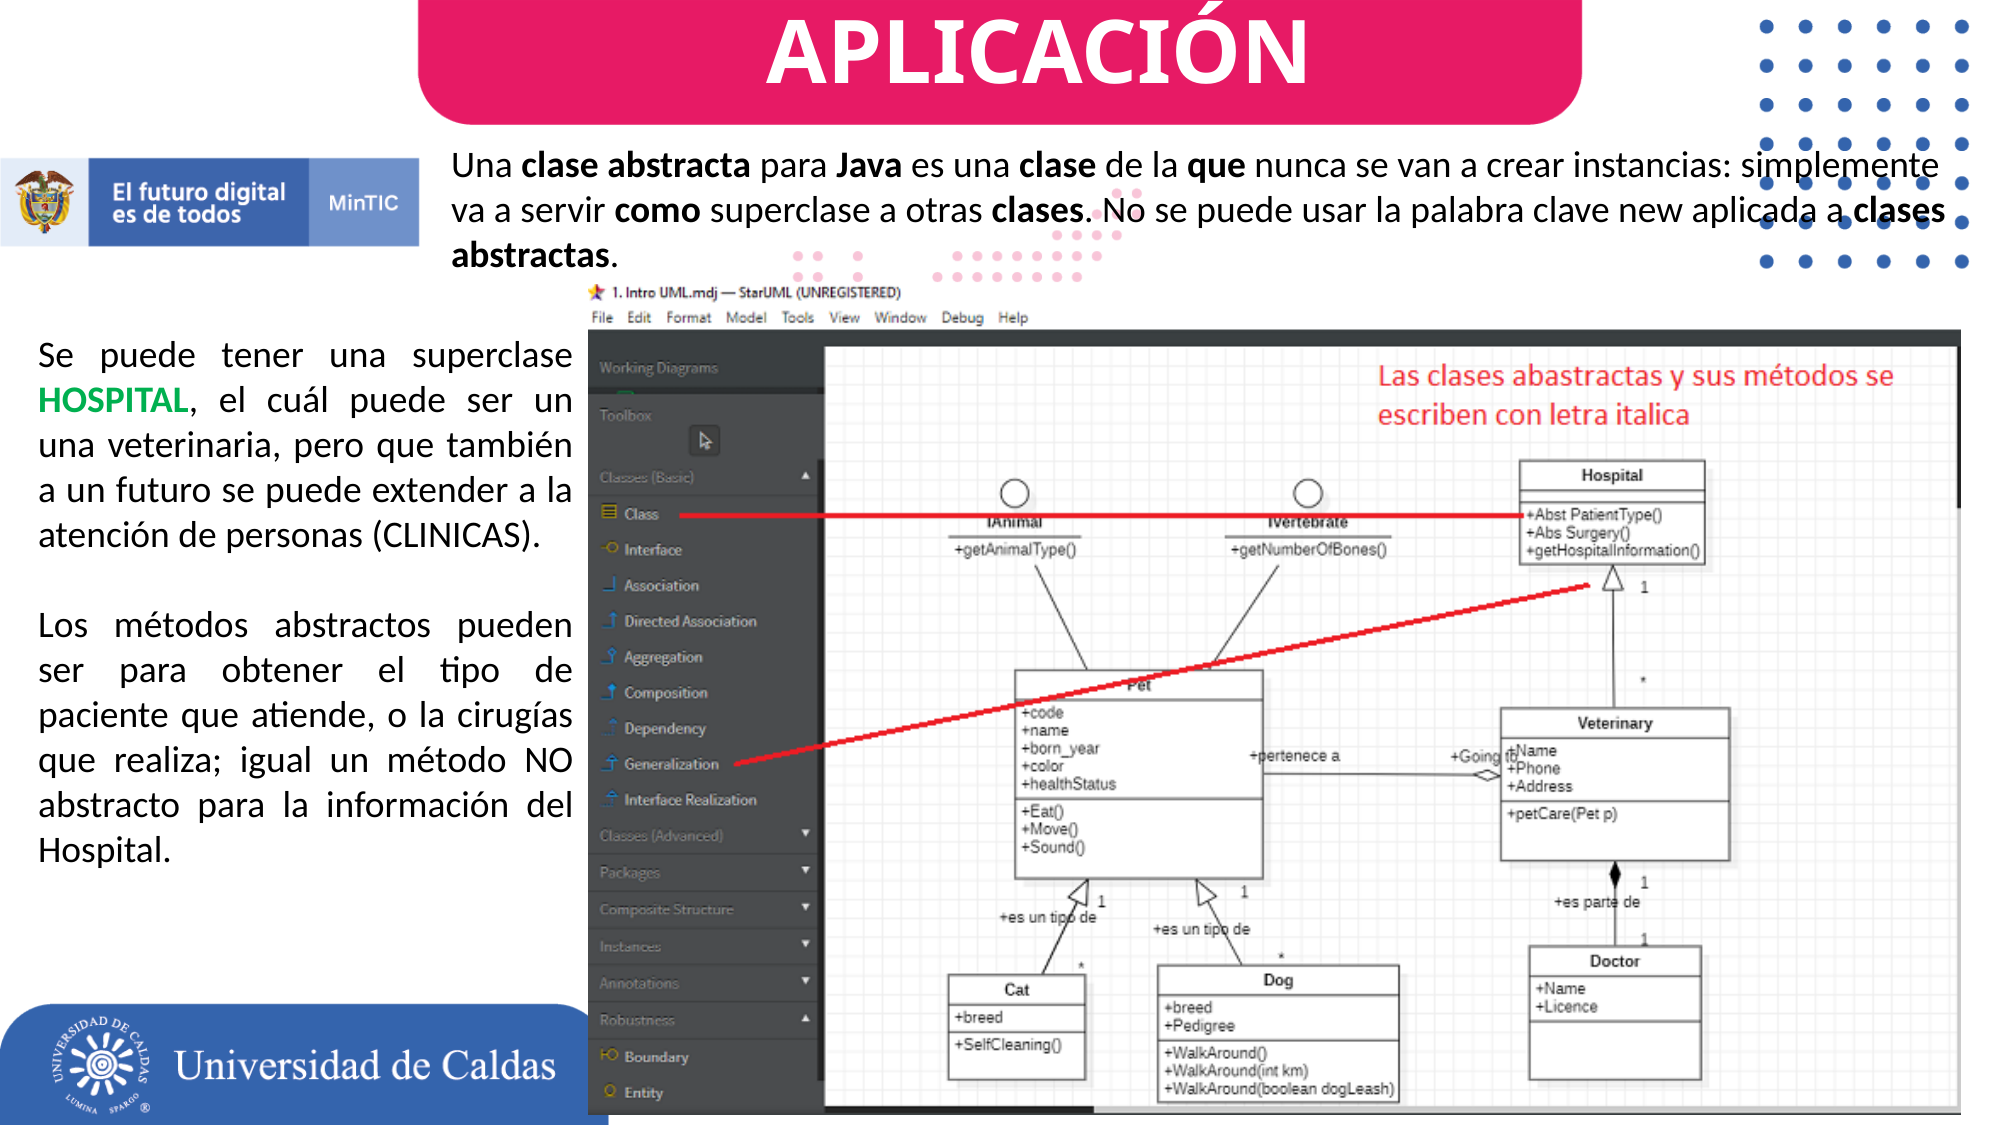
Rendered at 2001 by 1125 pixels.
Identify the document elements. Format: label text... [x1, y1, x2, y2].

text_box Una clase abstracta para Java es una clase de la que nunca se van a crear instancias: simplemente va a servir como superclase a otras clases. No se puede usar la palabra clave new aplicada a clases abstractas. [436, 132, 1981, 283]
picture [0, 0, 2000, 1125]
text_box APLICACIÓN [566, 0, 1513, 111]
text_box Se puede tener una superclase HOSPITAL, el cuál puede ser un una veterinaria, pero que también a un futuro se puede extender a la atención de personas (CLINICAS). Los métodos abstractos pueden ser para obtener el tipo de paciente que atiende, o la cirugías que realiza; igual un método NO abstracto para la información del Hospital. [23, 322, 588, 878]
